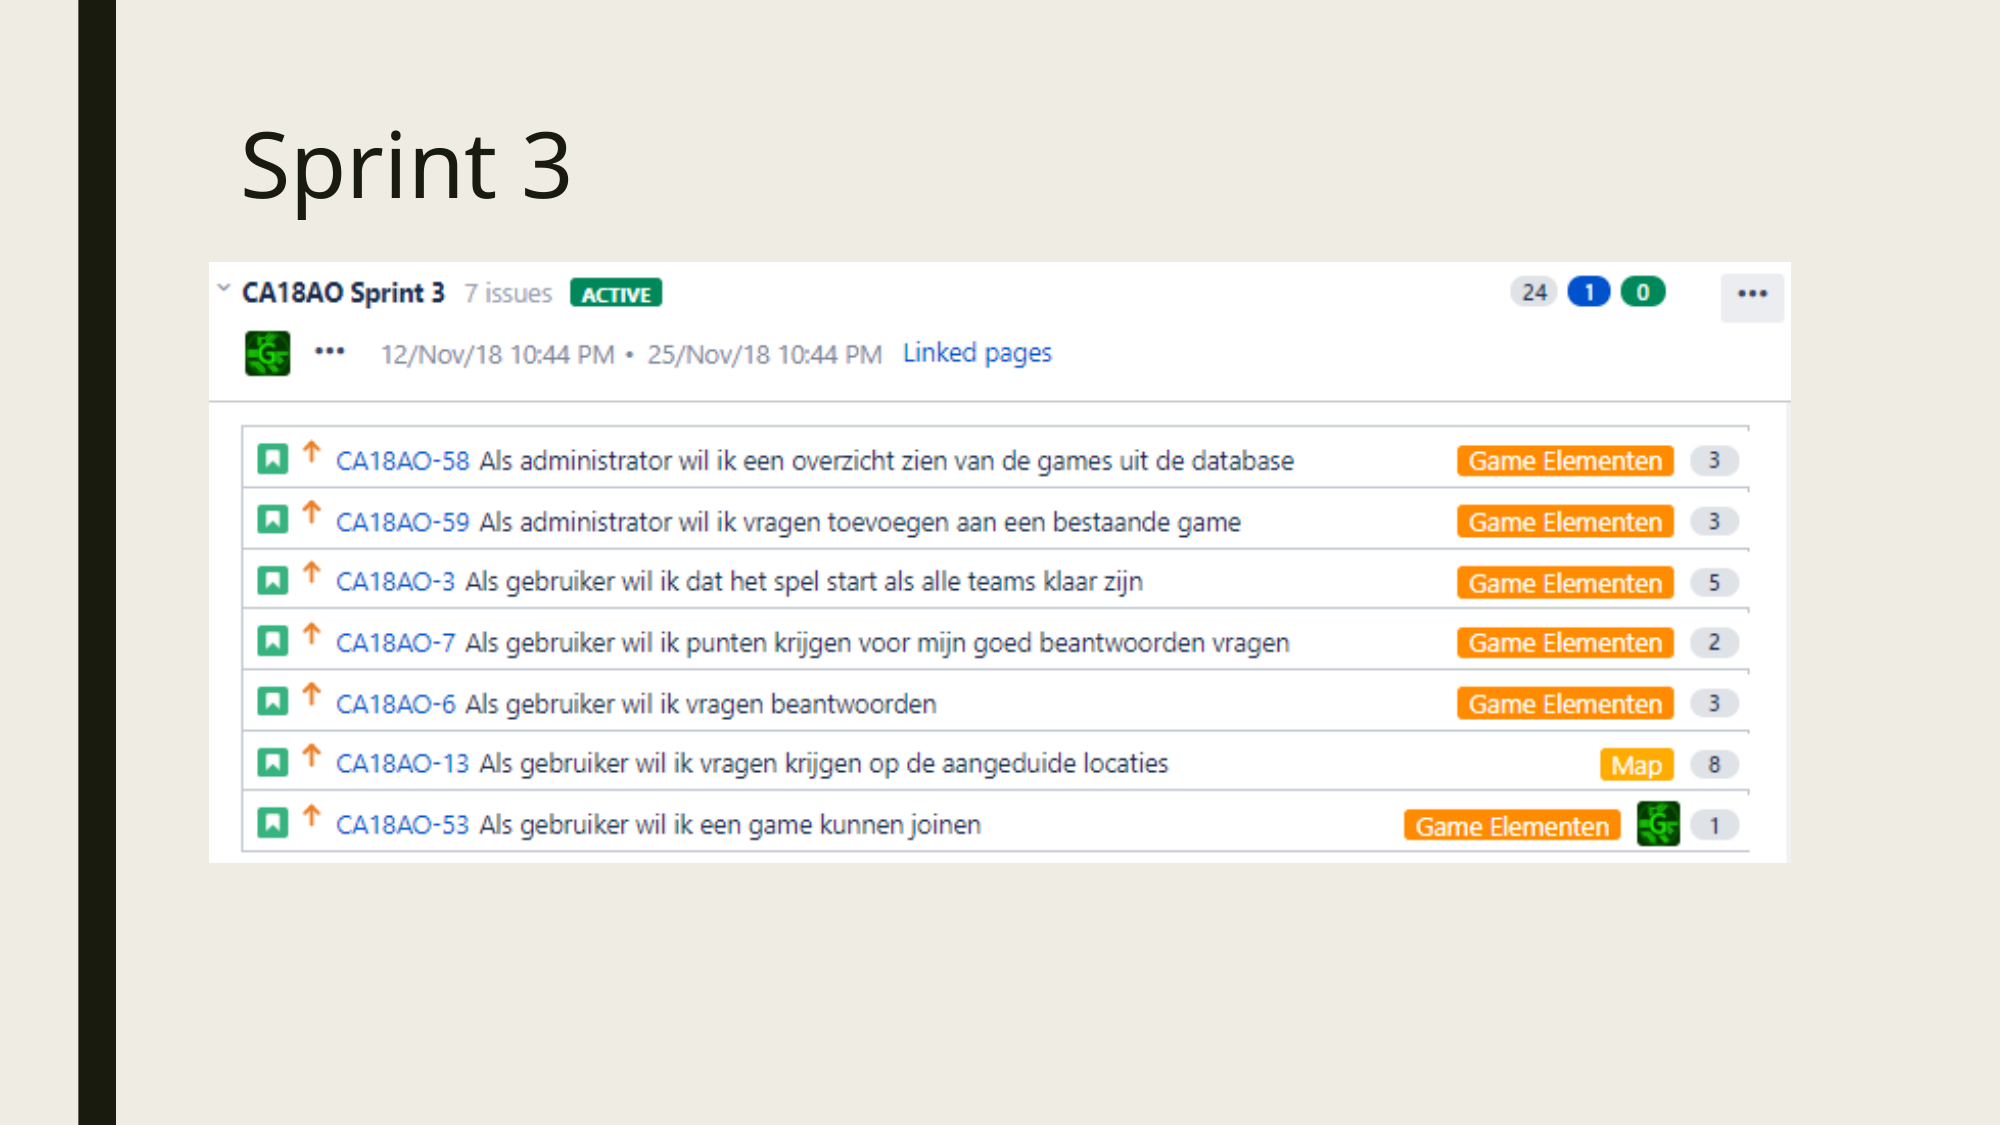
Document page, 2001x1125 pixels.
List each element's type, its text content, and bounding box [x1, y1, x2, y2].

title Sprint 3 [225, 112, 1800, 357]
picture [208, 262, 1791, 863]
